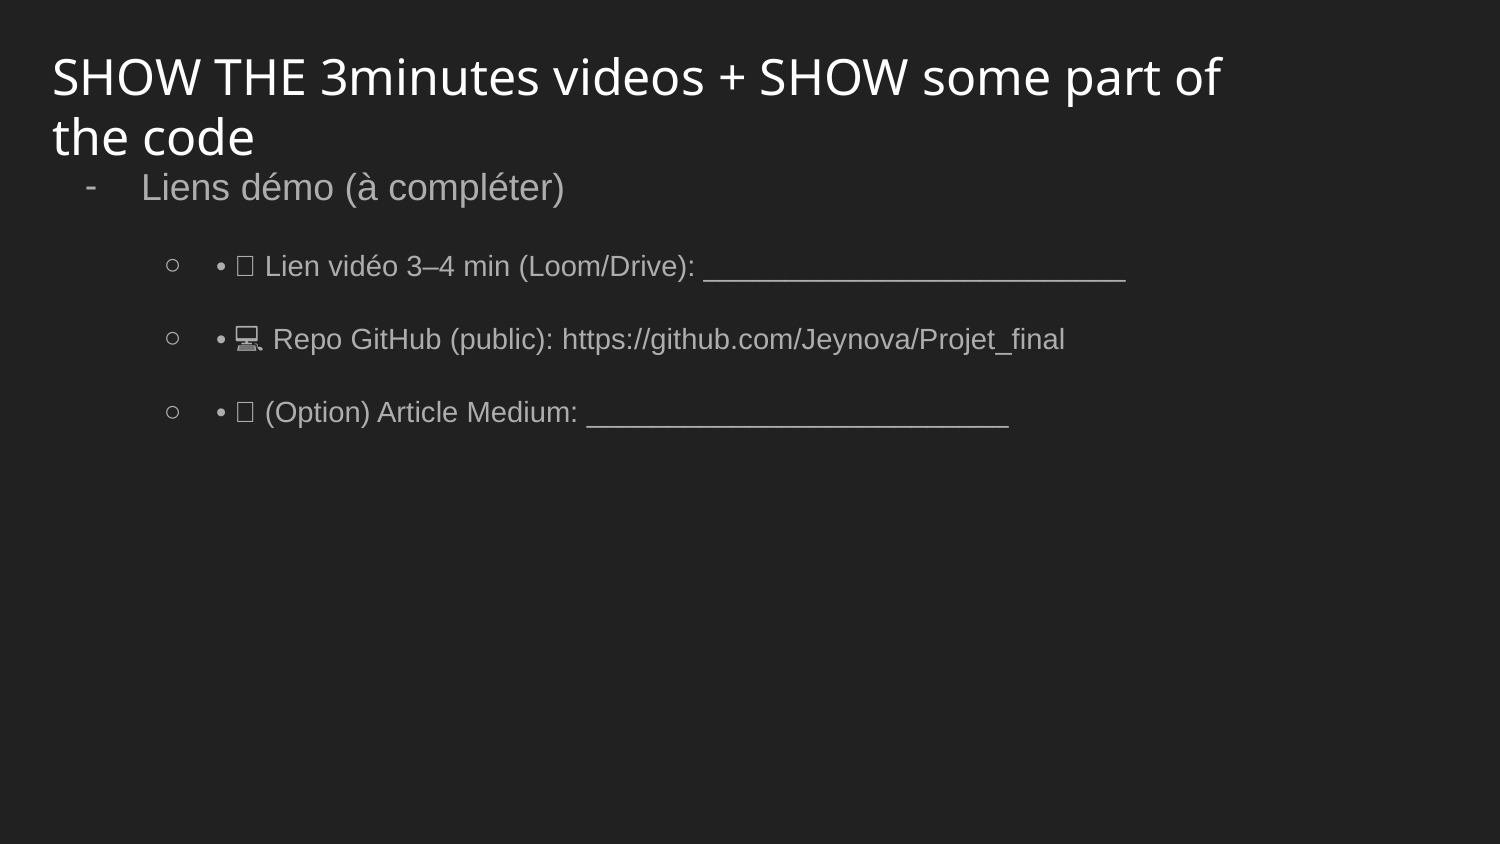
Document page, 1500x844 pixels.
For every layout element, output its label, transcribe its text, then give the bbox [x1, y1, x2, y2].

text_box SHOW THE 3minutes videos + SHOW some part of the code [37, 30, 1301, 124]
list Liens démo (à compléter) • 🎥 Lien vidéo 3–4 min (Loom/Drive): __________________________ • 💻 Repo GitHub (public): https://github.com/Jeynova/Projet_final • 📝 (Option) Article Medium: __________________________ [51, 141, 1449, 703]
